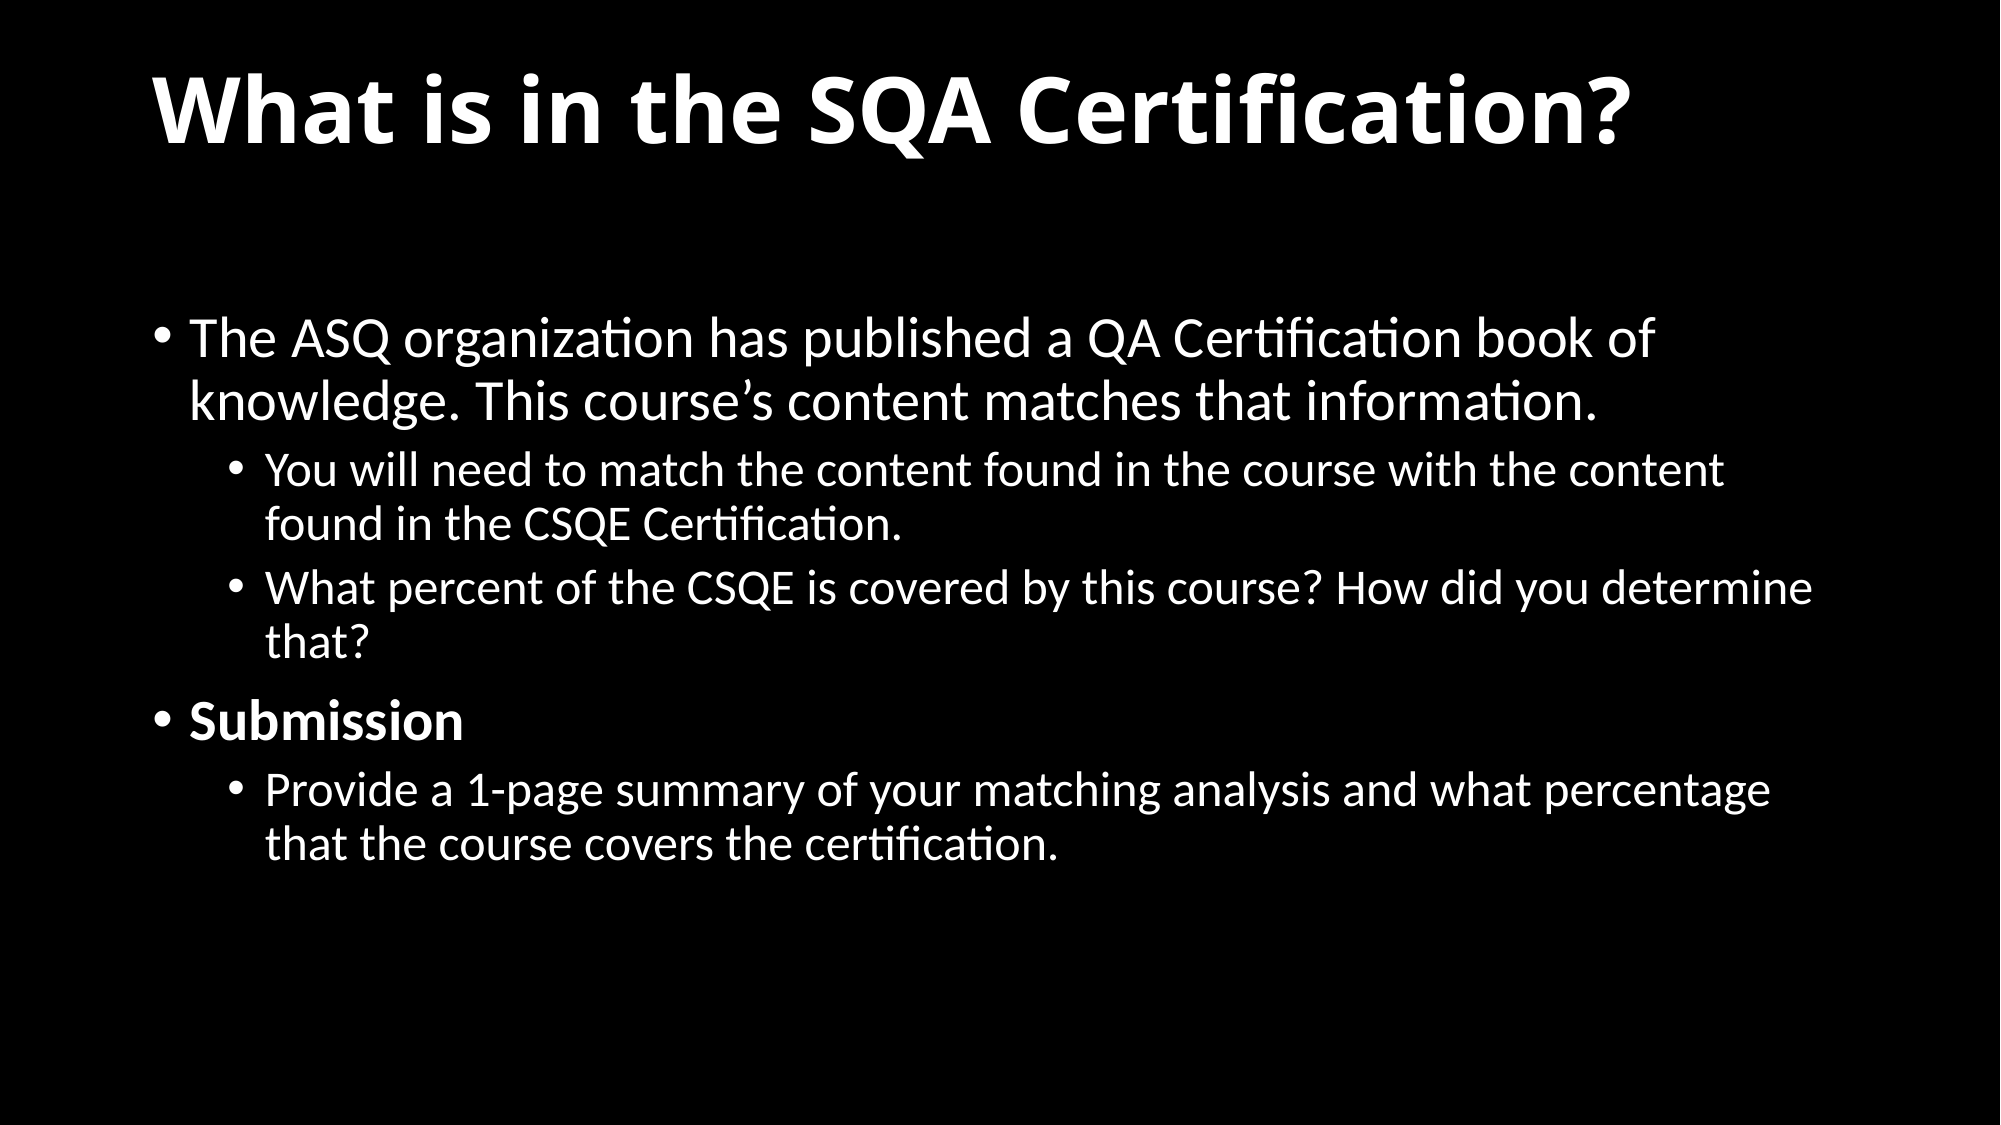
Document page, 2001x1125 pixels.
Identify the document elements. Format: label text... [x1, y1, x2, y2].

title What is in the SQA Certification? [137, 59, 1863, 278]
list The ASQ organization has published a QA Certification book of knowledge. This course’s content matches that information. You will need to match the content found in the course with the content found in the CSQE Certification. What percent of the CSQE is covered by this course? How did you determine that? Submission Provide a 1-page summary of your matching analysis and what percentage that the course covers the certification. [137, 299, 1863, 1014]
